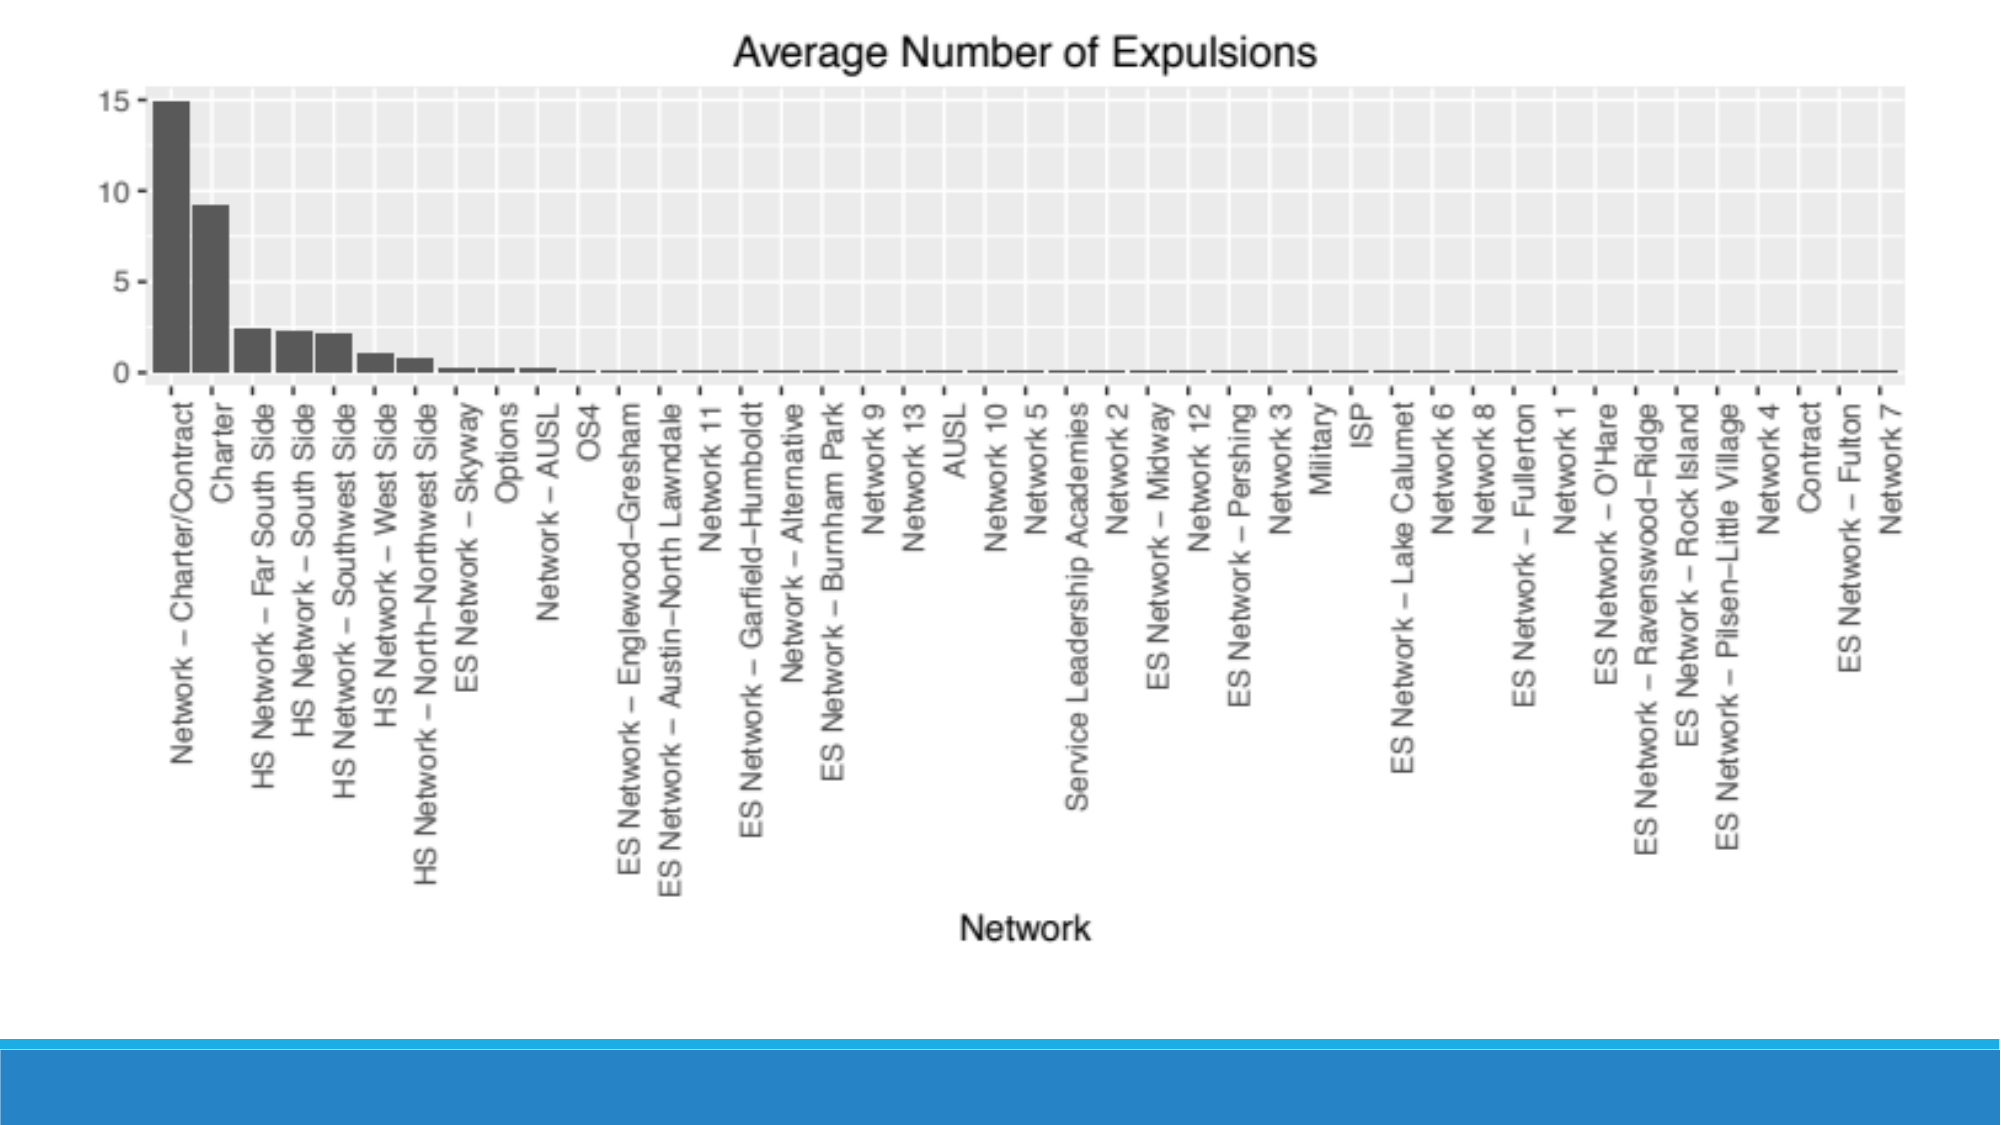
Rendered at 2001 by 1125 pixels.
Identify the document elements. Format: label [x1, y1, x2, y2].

picture [32, 17, 1919, 962]
